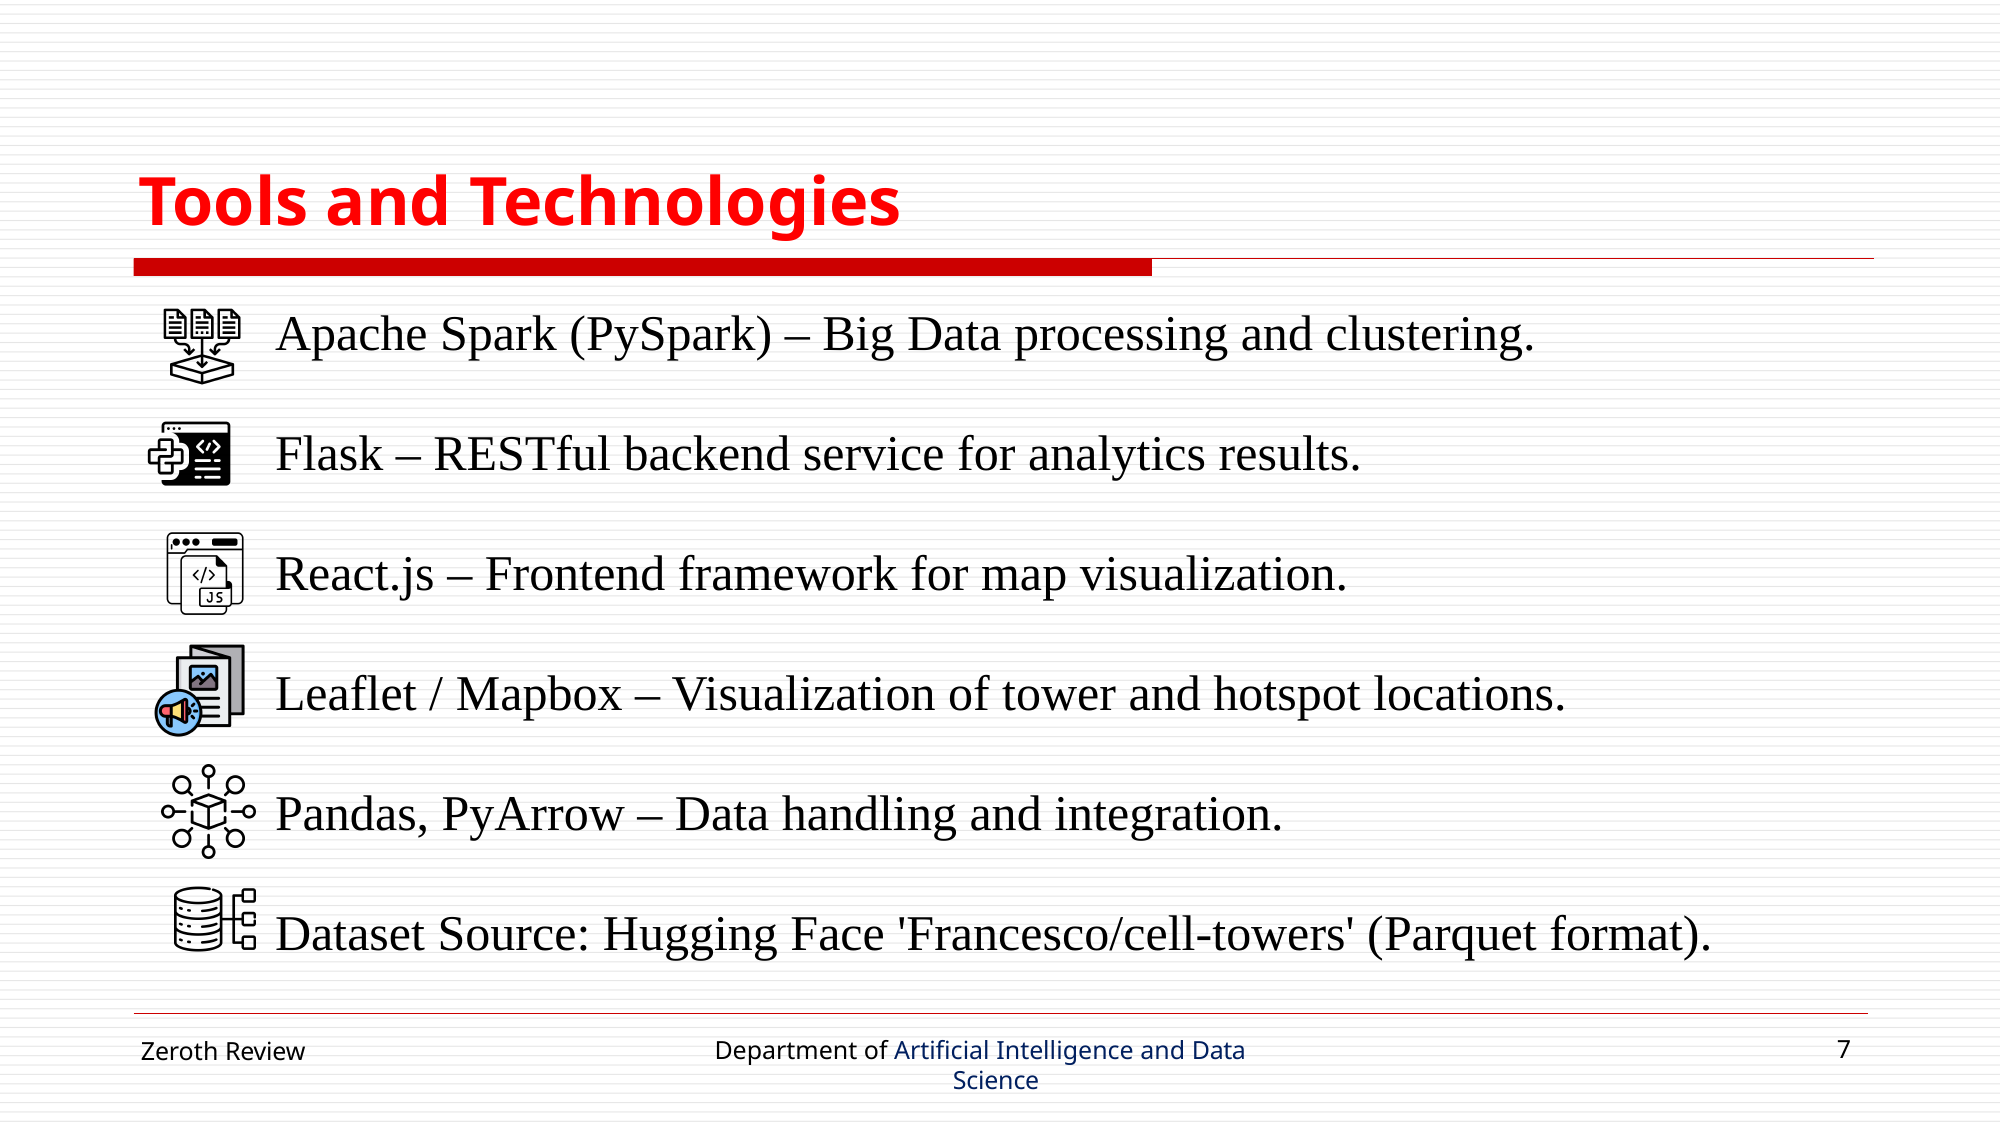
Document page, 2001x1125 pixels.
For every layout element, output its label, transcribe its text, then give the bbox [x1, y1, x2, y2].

title Tools and Technologies [138, 158, 1452, 240]
slide_number 7 [1830, 1031, 1862, 1125]
slide_number Zeroth Review [138, 1033, 323, 1125]
footer Department of Artificial Intelligence and Data Science [712, 1031, 1291, 1125]
picture [0, 0, 2000, 1125]
list Apache Spark (PySpark) – Big Data processing and clustering. Flask – RESTful backend service for analytics results. React.js – Frontend framework for map visualization. Leaflet / Mapbox – Visualization of tower and hotspot locations. Pandas, PyArrow – Data handling and integration. Dataset Source: Hugging Face 'Francesco/cell-towers' (Parquet format). [275, 299, 2000, 967]
